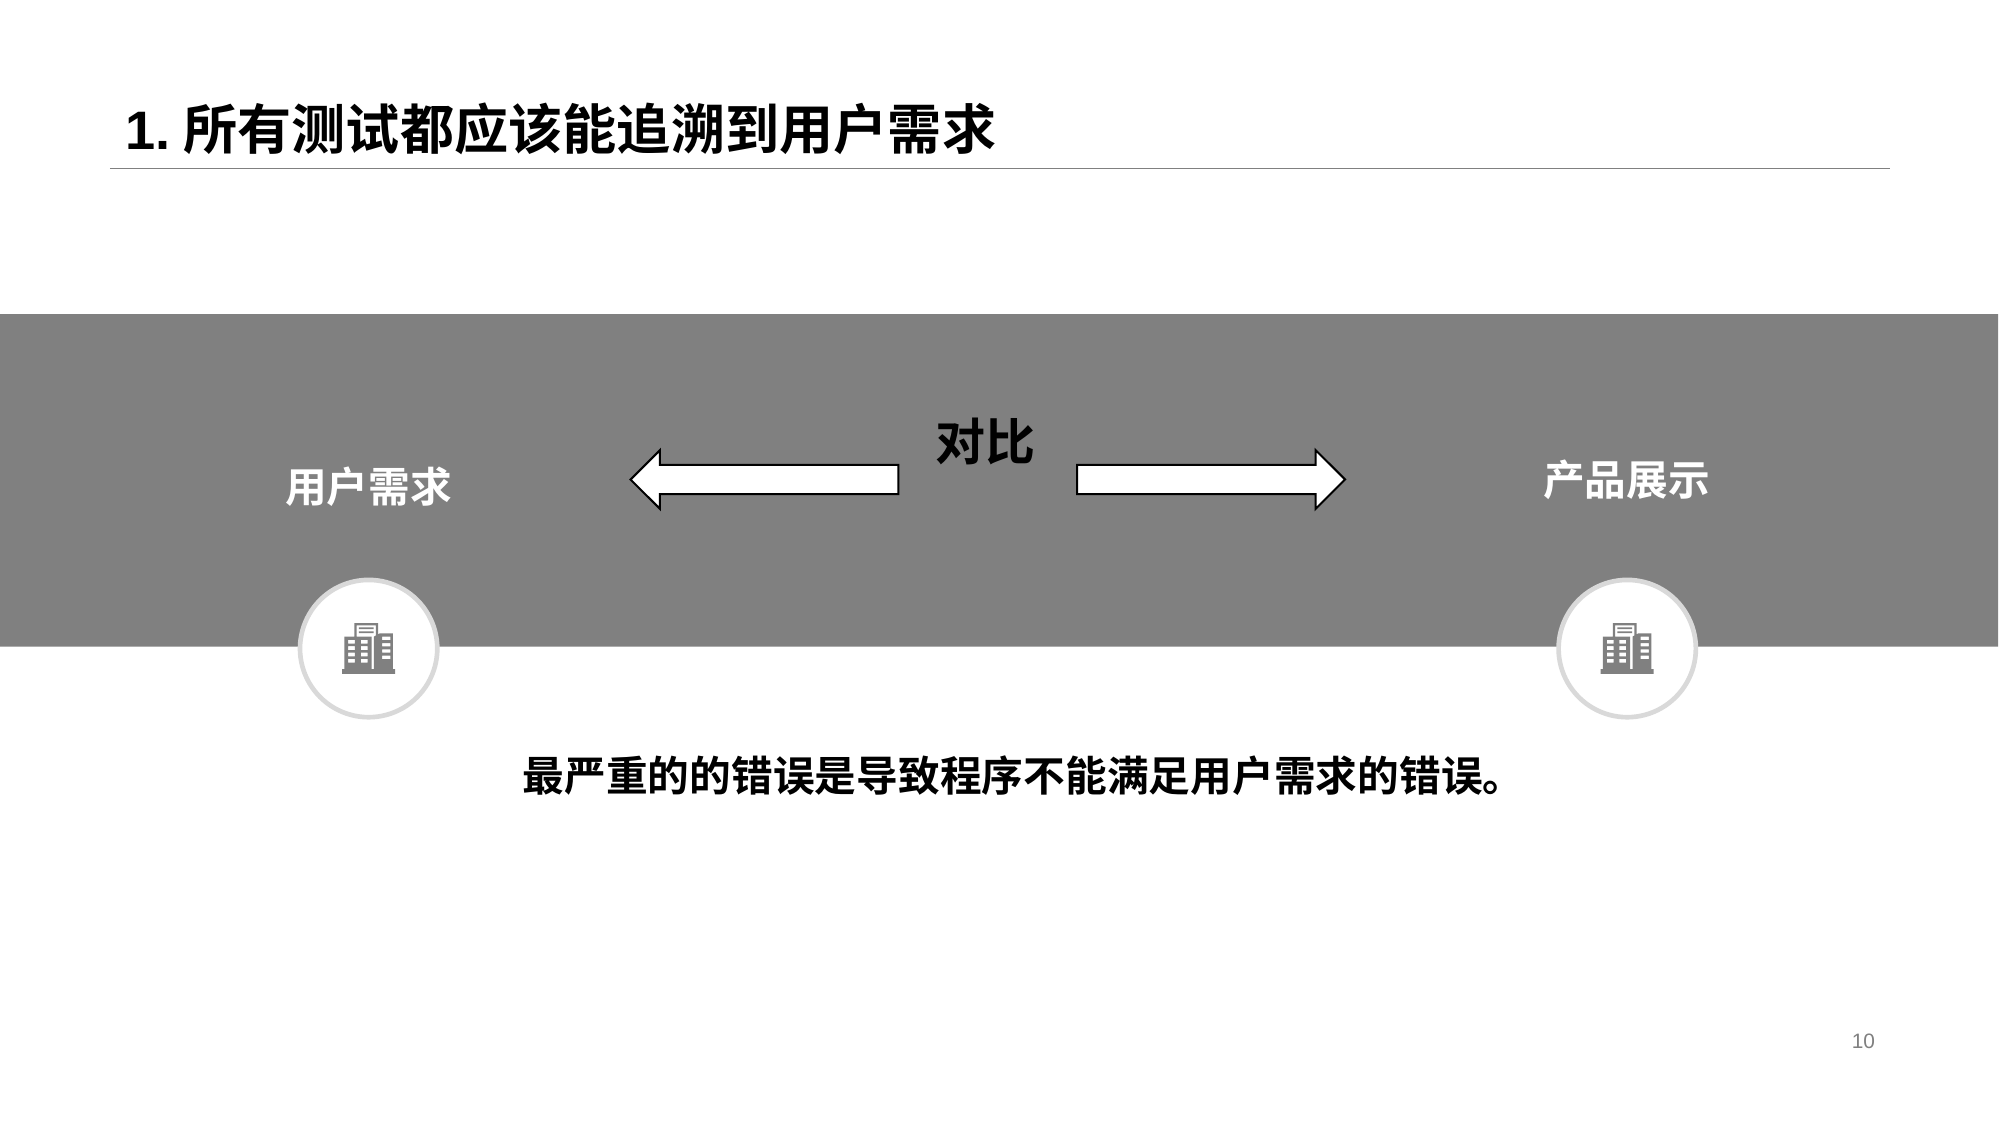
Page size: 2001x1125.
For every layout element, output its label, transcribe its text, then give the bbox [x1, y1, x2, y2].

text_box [0, 314, 1999, 808]
slide_number 10 [1412, 1023, 1890, 1058]
title 1.所有测试都应该能追溯到用户需求 [109, 0, 1890, 169]
